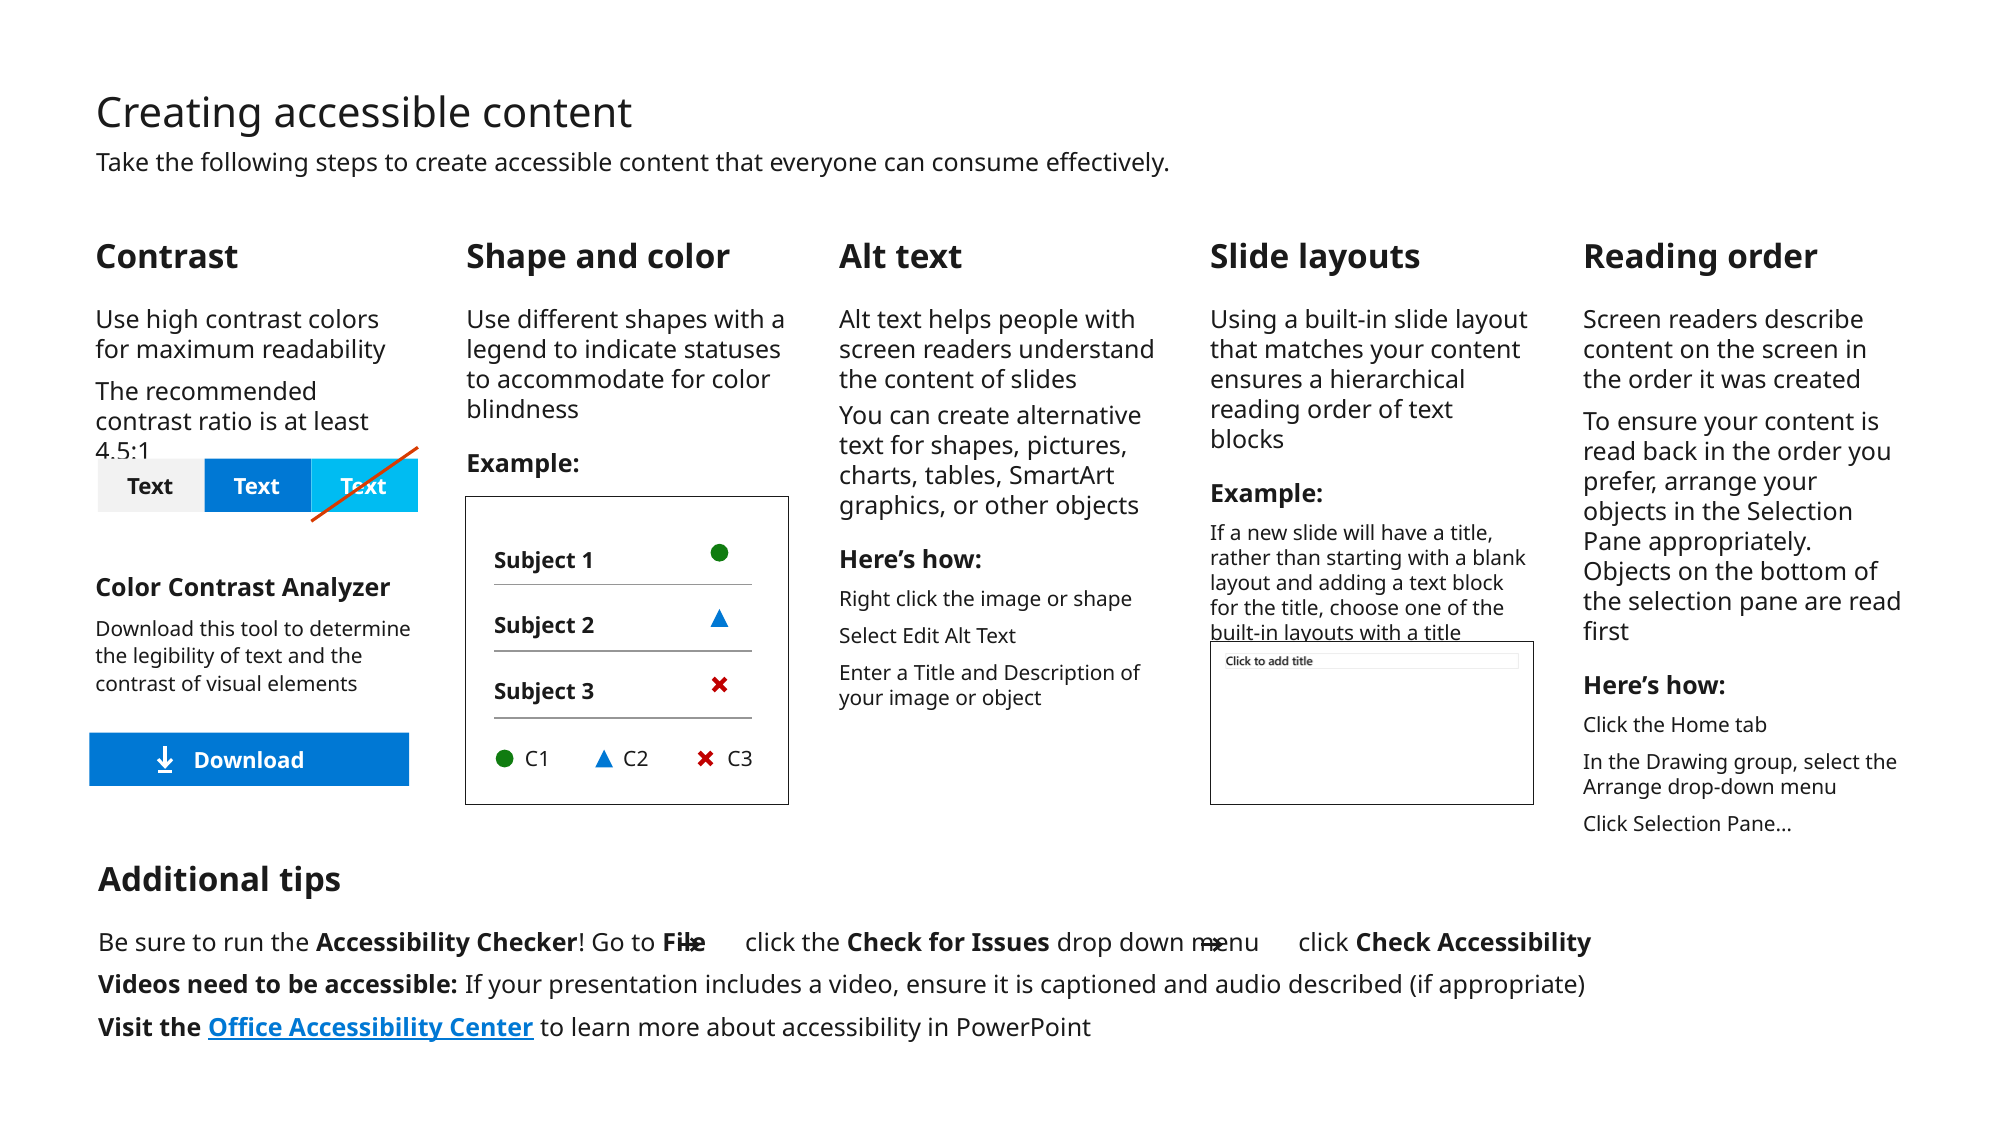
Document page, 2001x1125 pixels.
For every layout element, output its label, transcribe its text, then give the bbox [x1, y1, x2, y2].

text_box Color Contrast Analyzer Download this tool to determine the legibility of text and the contrast of visual elements [95, 571, 418, 696]
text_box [97, 447, 419, 523]
title Creating accessible content [95, 75, 1000, 137]
text_box Reading order Screen readers describe content on the screen in the order it was created To ensure your content is read back in the order you prefer, arrange your objects in the Selection Pane appropriately. Objects on the bottom of the selection pane are read first Here’s how: Click the Home tab In the Drawing group, select the Arrange drop-down menu Click Selection Pane… [1583, 235, 1906, 817]
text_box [89, 722, 410, 797]
text_box Shape and color Use different shapes with a legend to indicate statuses to accommodate for color blindness Example: [466, 235, 789, 496]
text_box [464, 496, 789, 805]
text_box Slide layouts Using a built-in slide layout that matches your content ensures a hierarchical reading order of text blocks Example: If a new slide will have a title, rather than starting with a blank layout and adding a text block for the title, choose one of the built-in layouts with a title placeholder [1210, 235, 1533, 640]
text_box Contrast Use high contrast colors for maximum readability The recommended contrast ratio is at least 4.5:1 [95, 235, 418, 571]
picture [1210, 640, 1534, 805]
text_box Alt text Alt text helps people with screen readers understand the content of slides You can create alternative text for shapes, pictures, charts, tables, SmartArt graphics, or other objects Here’s how: Right click the image or shape Select Edit Alt Text Enter a Title and Description of your image or object [839, 235, 1162, 817]
text_box Additional tips Be sure to run the Accessibility Checker! Go to File click the Check for Issues drop down menu click Check Accessibility Videos need to be accessible: If your presentation includes a video, ensure it is captioned and audio described (if appropriate) Visit the Office Accessibility Center to learn more about accessibility in PowerPoint [98, 858, 1905, 1045]
text_box Take the following steps to create accessible content that everyone can consume effectively. [96, 149, 1905, 177]
